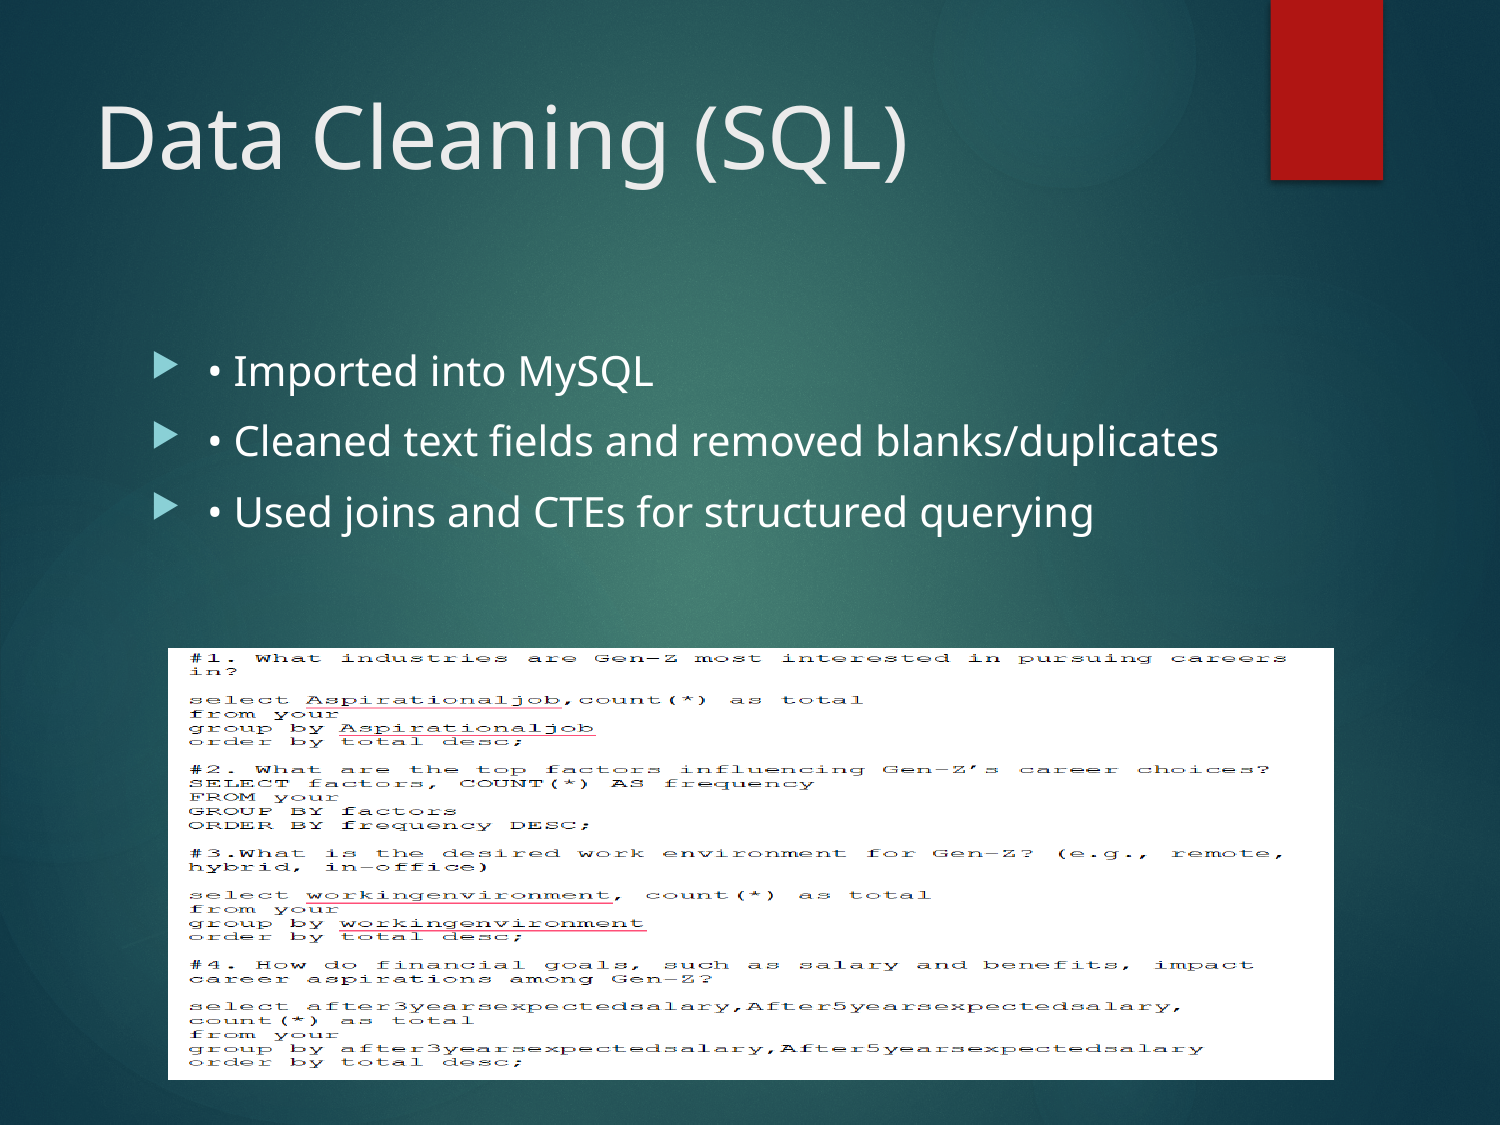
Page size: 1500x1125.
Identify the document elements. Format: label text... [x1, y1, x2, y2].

title Data Cleaning (SQL) [79, 74, 1237, 304]
picture [168, 648, 1334, 1081]
list • Imported into MySQL • Cleaned text fields and removed blanks/duplicates • Used joins and CTEs for structured querying [135, 336, 1237, 1025]
